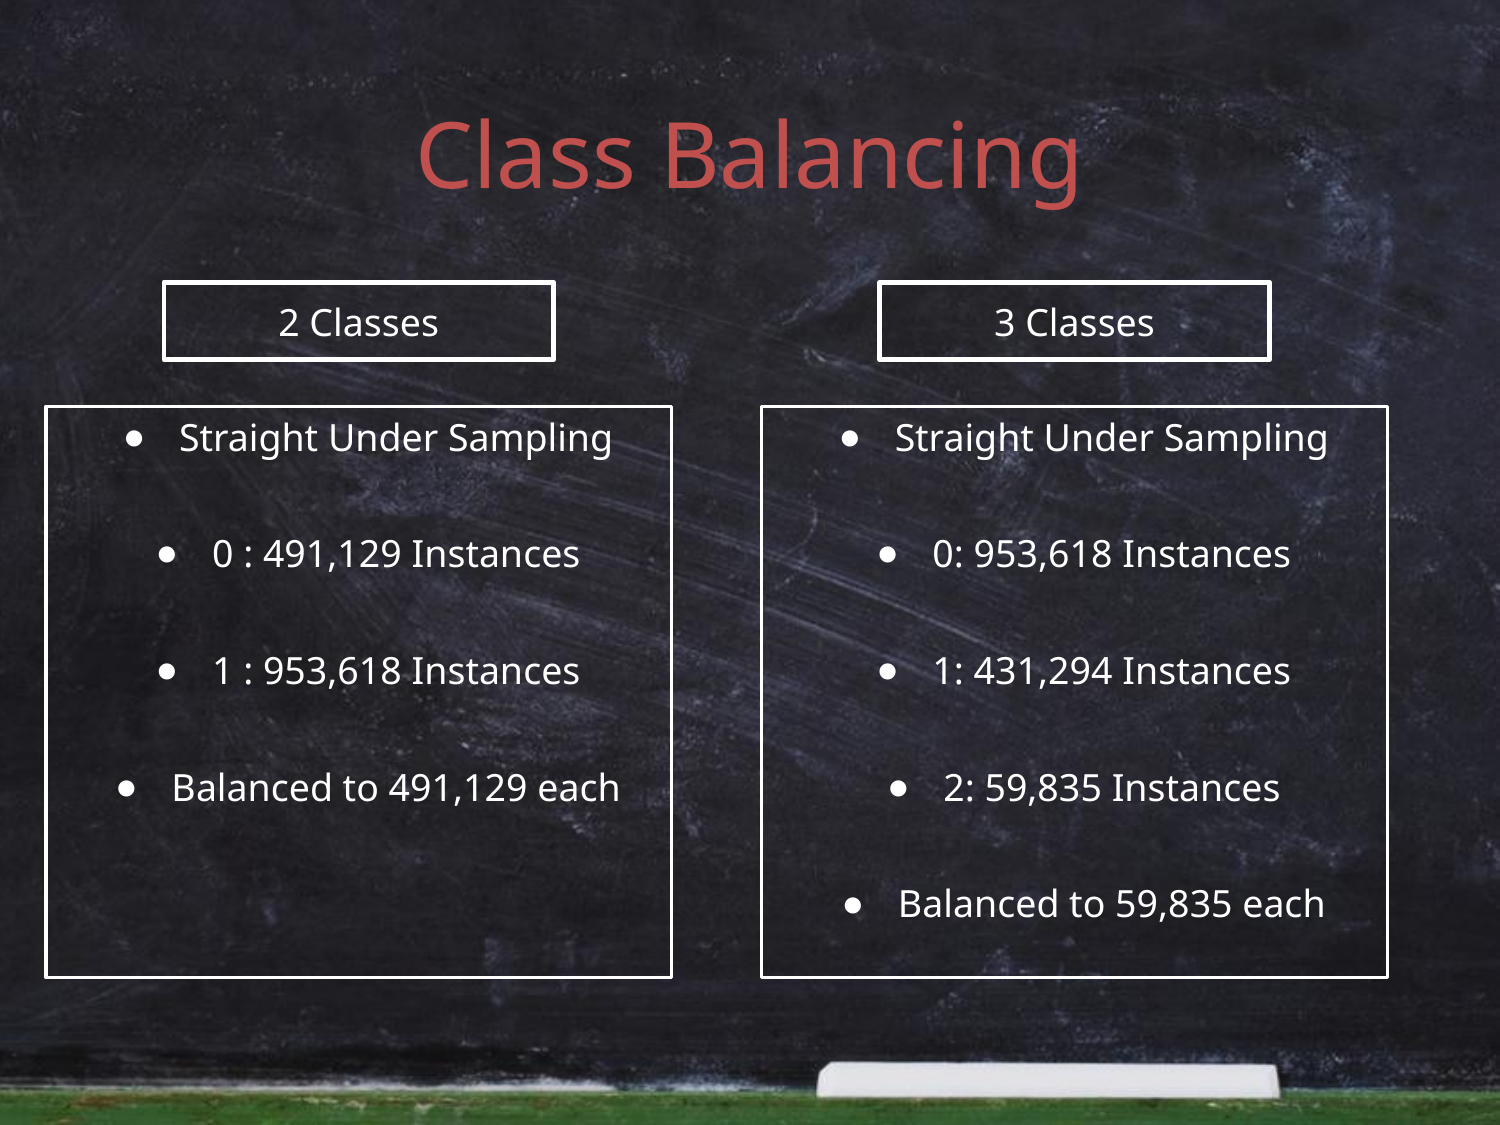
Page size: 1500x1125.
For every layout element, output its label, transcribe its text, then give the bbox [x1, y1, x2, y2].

title 2 Classes [163, 282, 554, 360]
title Class Balancing [112, 103, 1388, 201]
subtitle Straight Under Sampling 0: 953,618 Instances 1: 431,294 Instances 2: 59,835 Instances Balanced to 59,835 each [761, 406, 1388, 978]
picture [0, 0, 1500, 1125]
subtitle Straight Under Sampling 0 : 491,129 Instances 1 : 953,618 Instances Balanced to 491,129 each [46, 406, 672, 978]
title 3 Classes [879, 282, 1270, 360]
